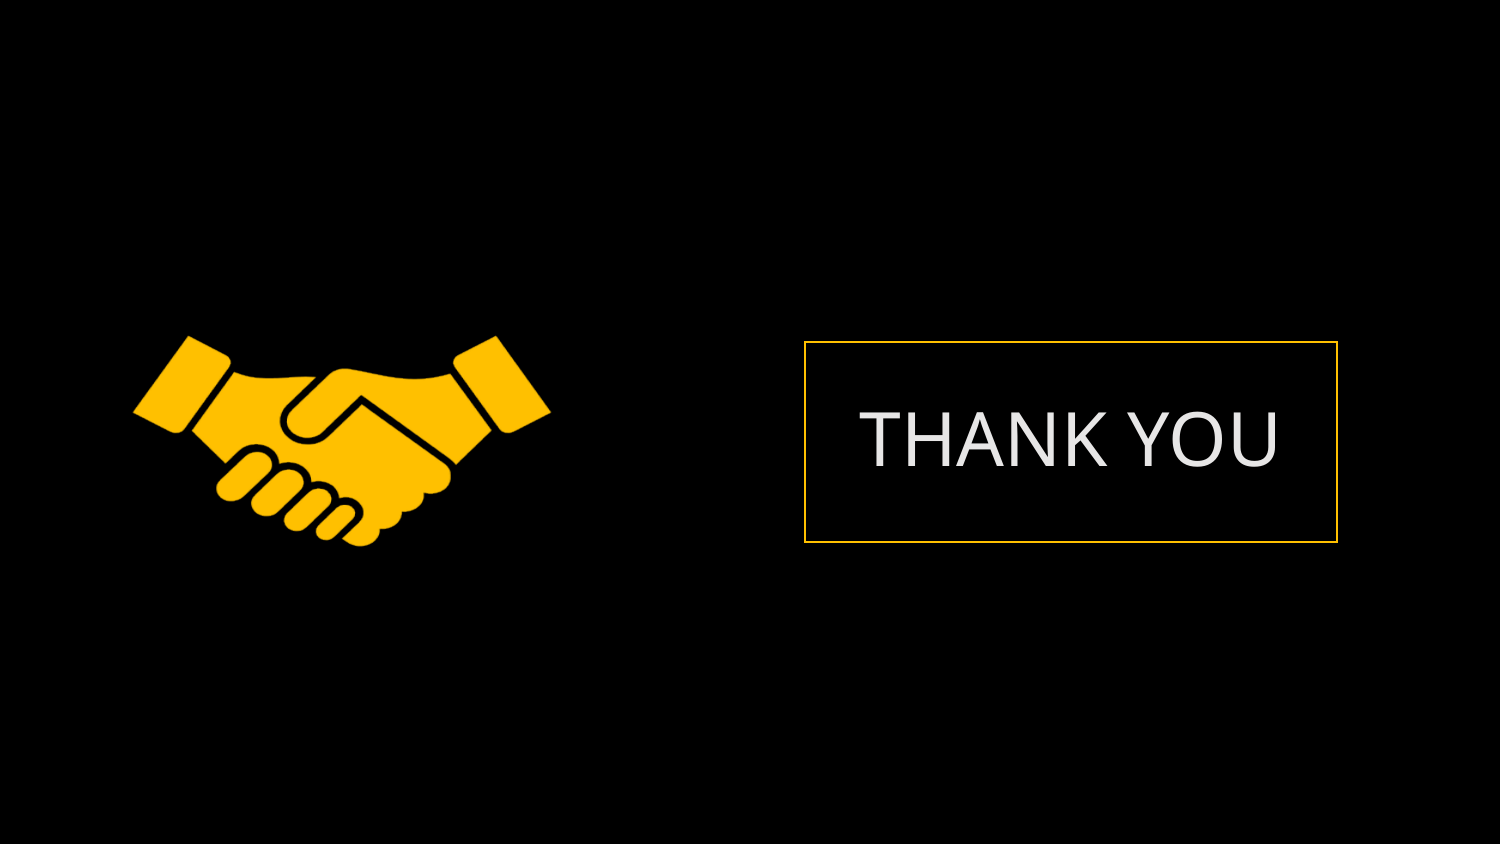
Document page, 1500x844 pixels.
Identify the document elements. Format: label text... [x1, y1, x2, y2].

text_box THANK YOU [804, 341, 1338, 543]
picture [112, 249, 572, 634]
